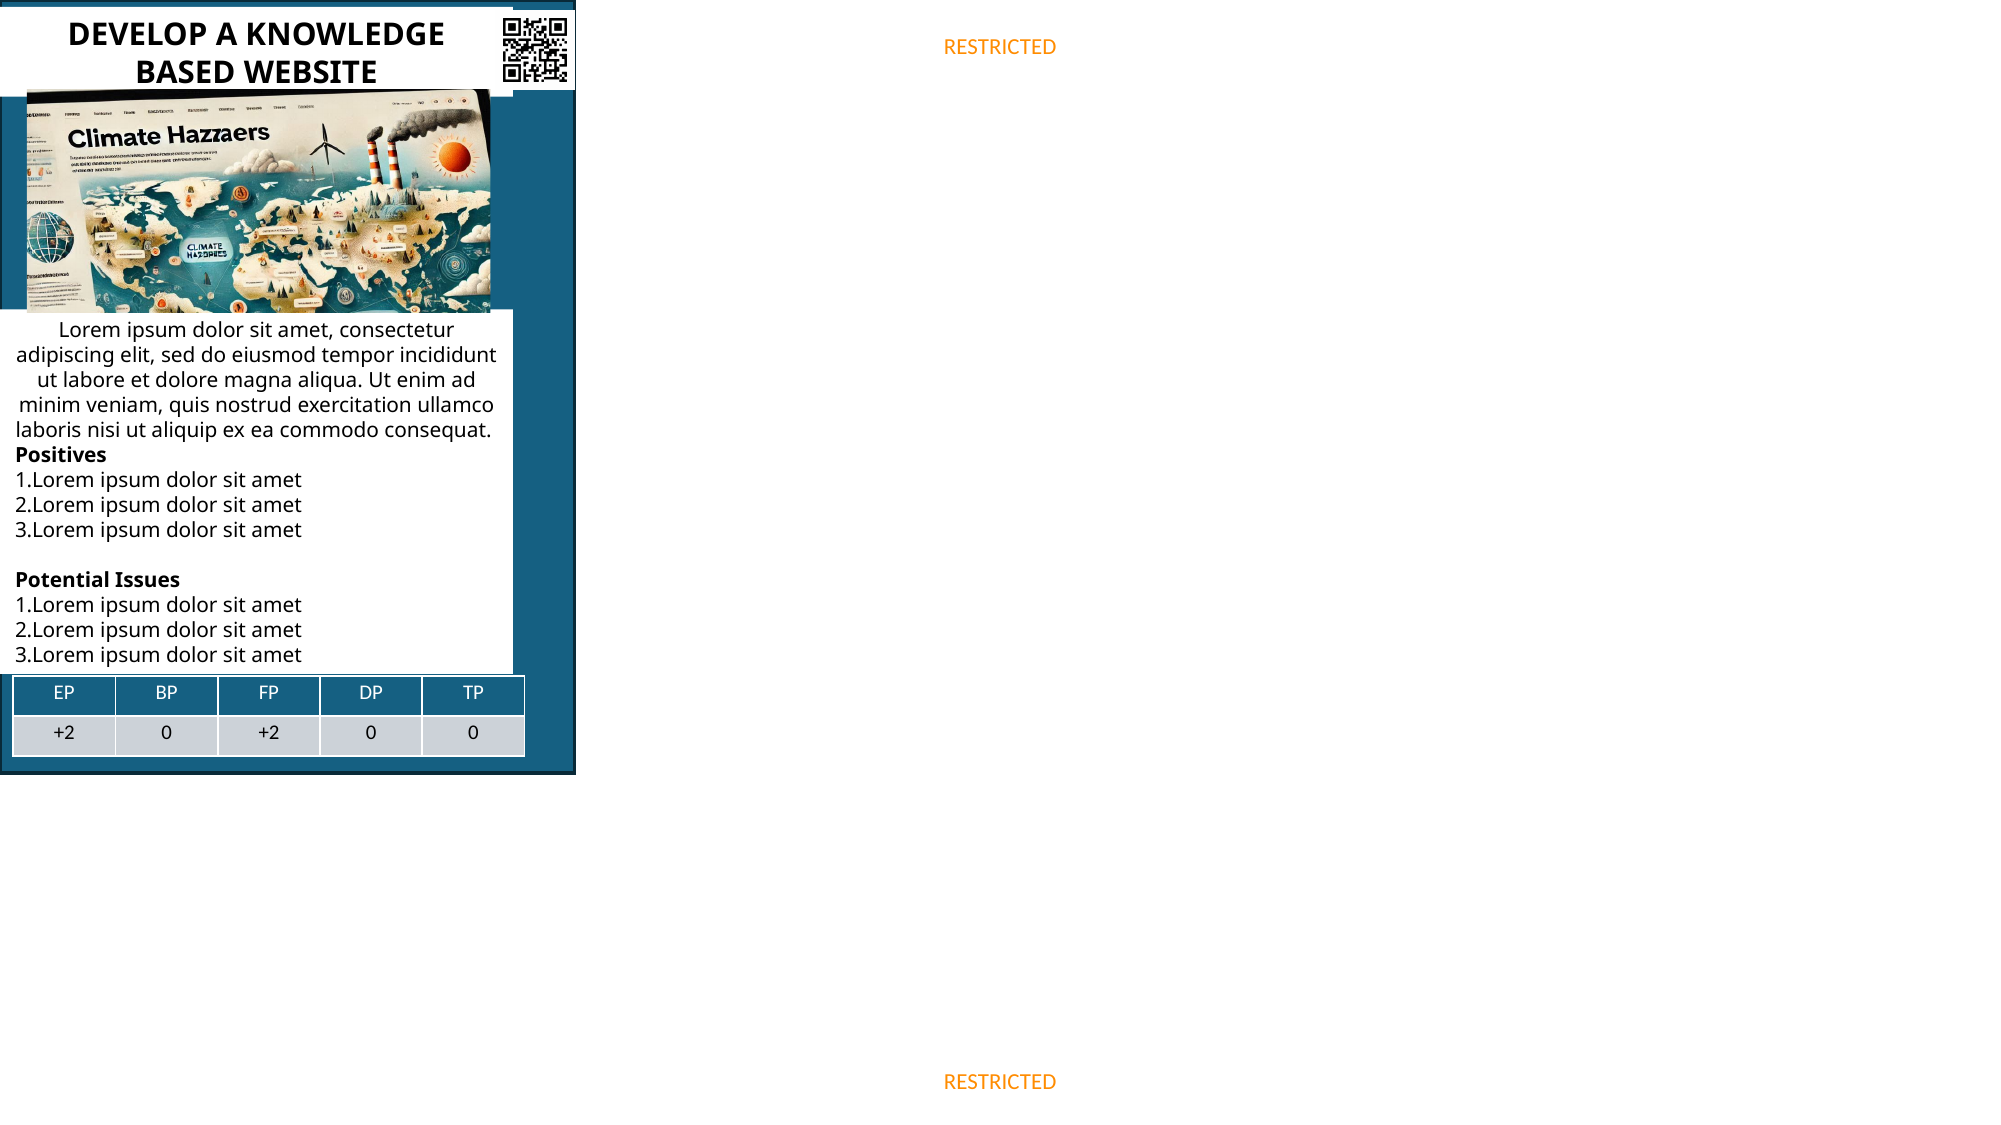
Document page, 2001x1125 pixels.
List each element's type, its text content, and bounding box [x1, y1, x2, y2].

picture [26, 88, 491, 313]
table_header DP [321, 679, 421, 715]
table_cell 0 [423, 717, 524, 755]
table_cell +2 [14, 717, 115, 755]
table_header EP [14, 679, 115, 715]
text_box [0, 6, 514, 679]
picture [495, 10, 575, 91]
table_cell 0 [116, 717, 217, 755]
table_cell 0 [321, 717, 421, 755]
table_header FP [219, 679, 319, 715]
table_header TP [423, 677, 524, 715]
table_cell +2 [219, 717, 319, 755]
text_box [0, 0, 576, 775]
table_header BP [116, 679, 217, 715]
